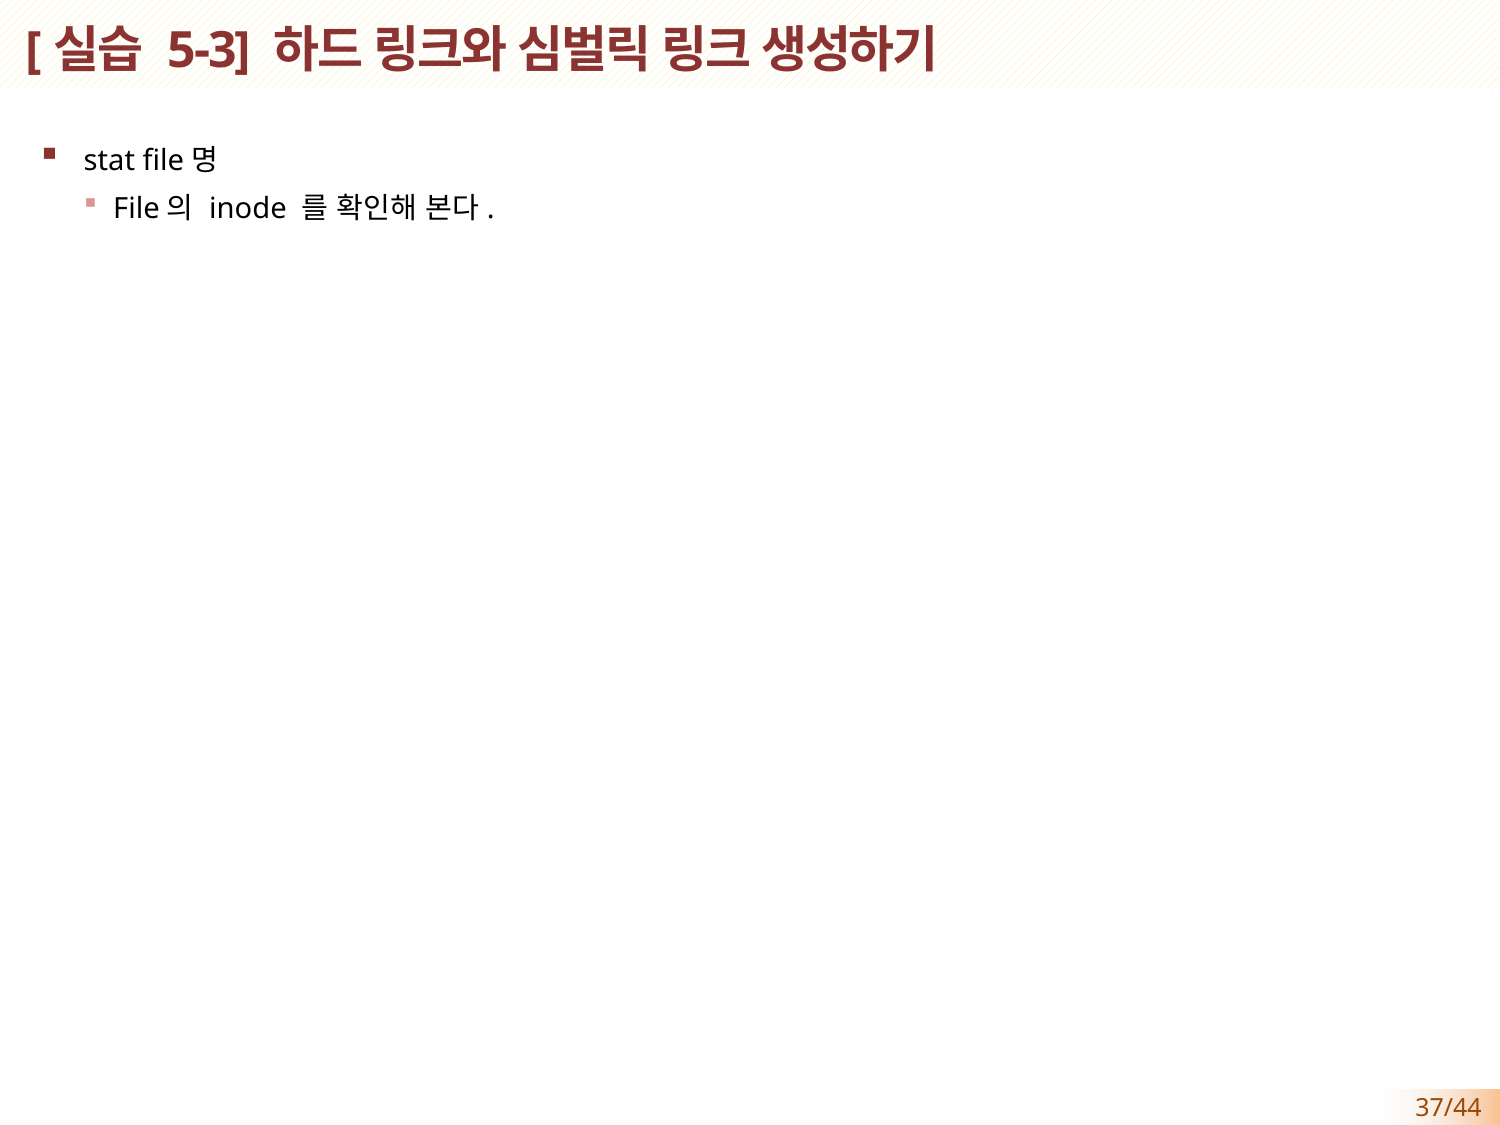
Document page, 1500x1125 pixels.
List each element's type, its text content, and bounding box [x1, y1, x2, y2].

list stat file명 File의 inode 를 확인해 본다. [10, 126, 1481, 1057]
title [실습 5-3] 하드 링크와 심벌릭 링크 생성하기 [10, 8, 1288, 87]
